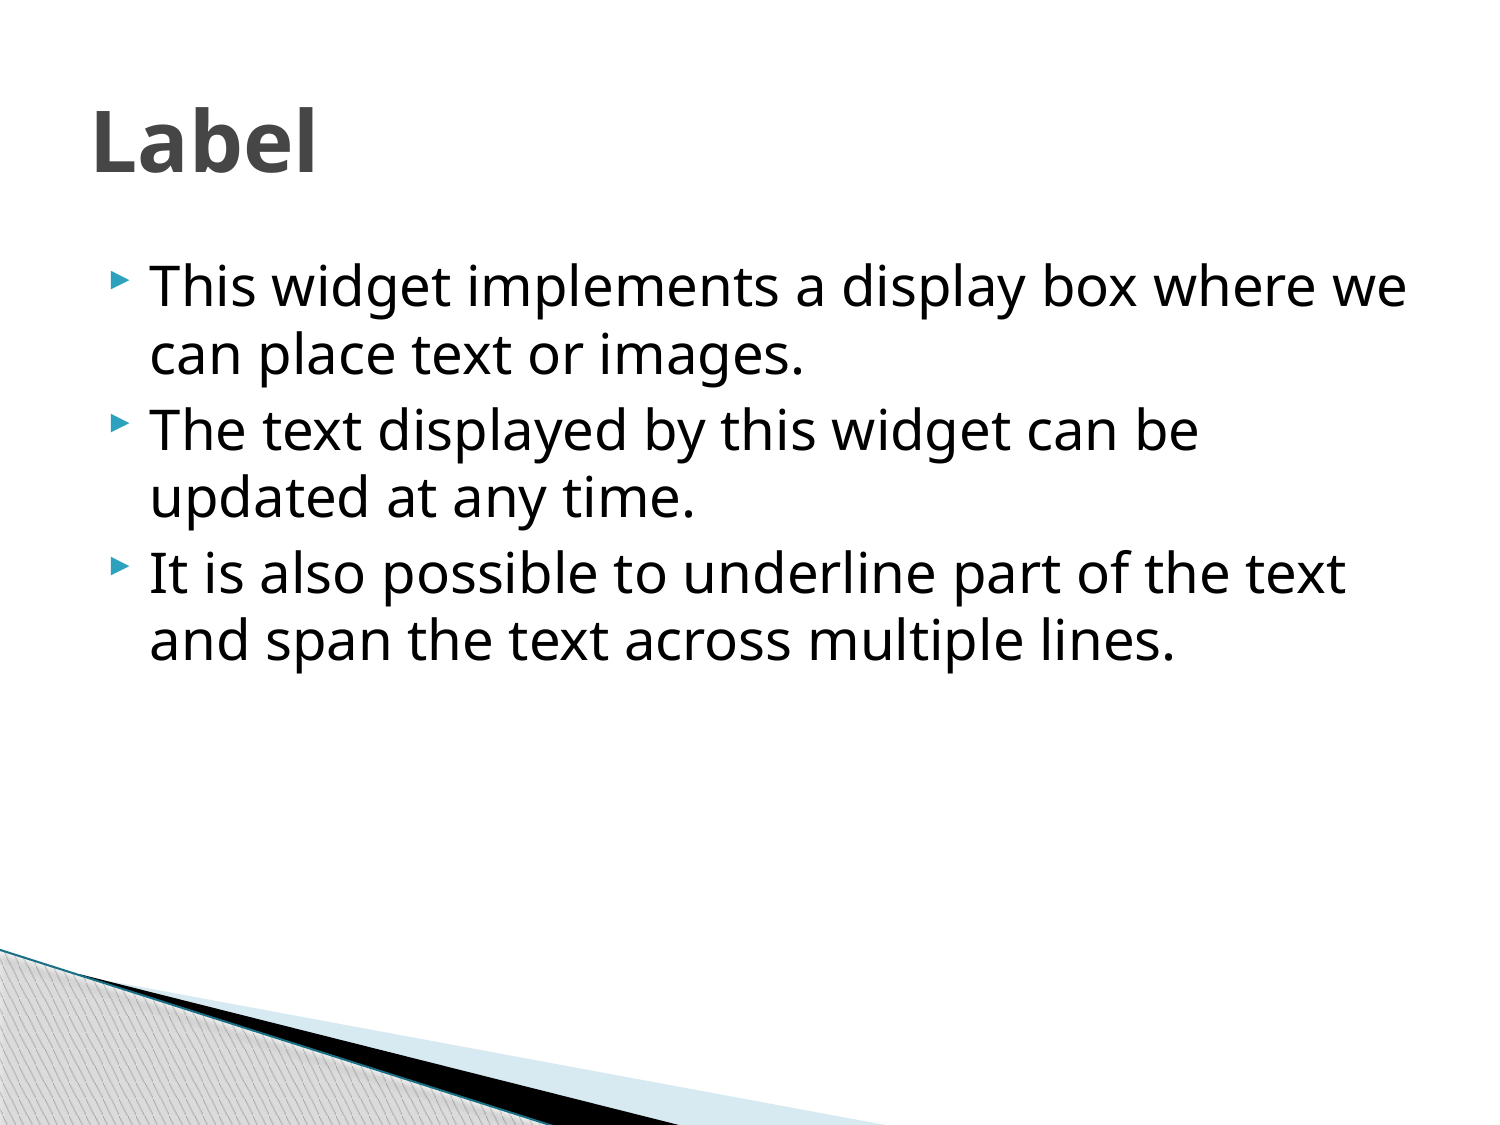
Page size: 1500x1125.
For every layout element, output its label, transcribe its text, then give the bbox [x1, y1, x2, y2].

title Label [75, 45, 1425, 233]
list This widget implements a display box where we can place text or images. The text displayed by this widget can be updated at any time. It is also possible to underline part of the text and span the text across multiple lines. [75, 243, 1425, 986]
